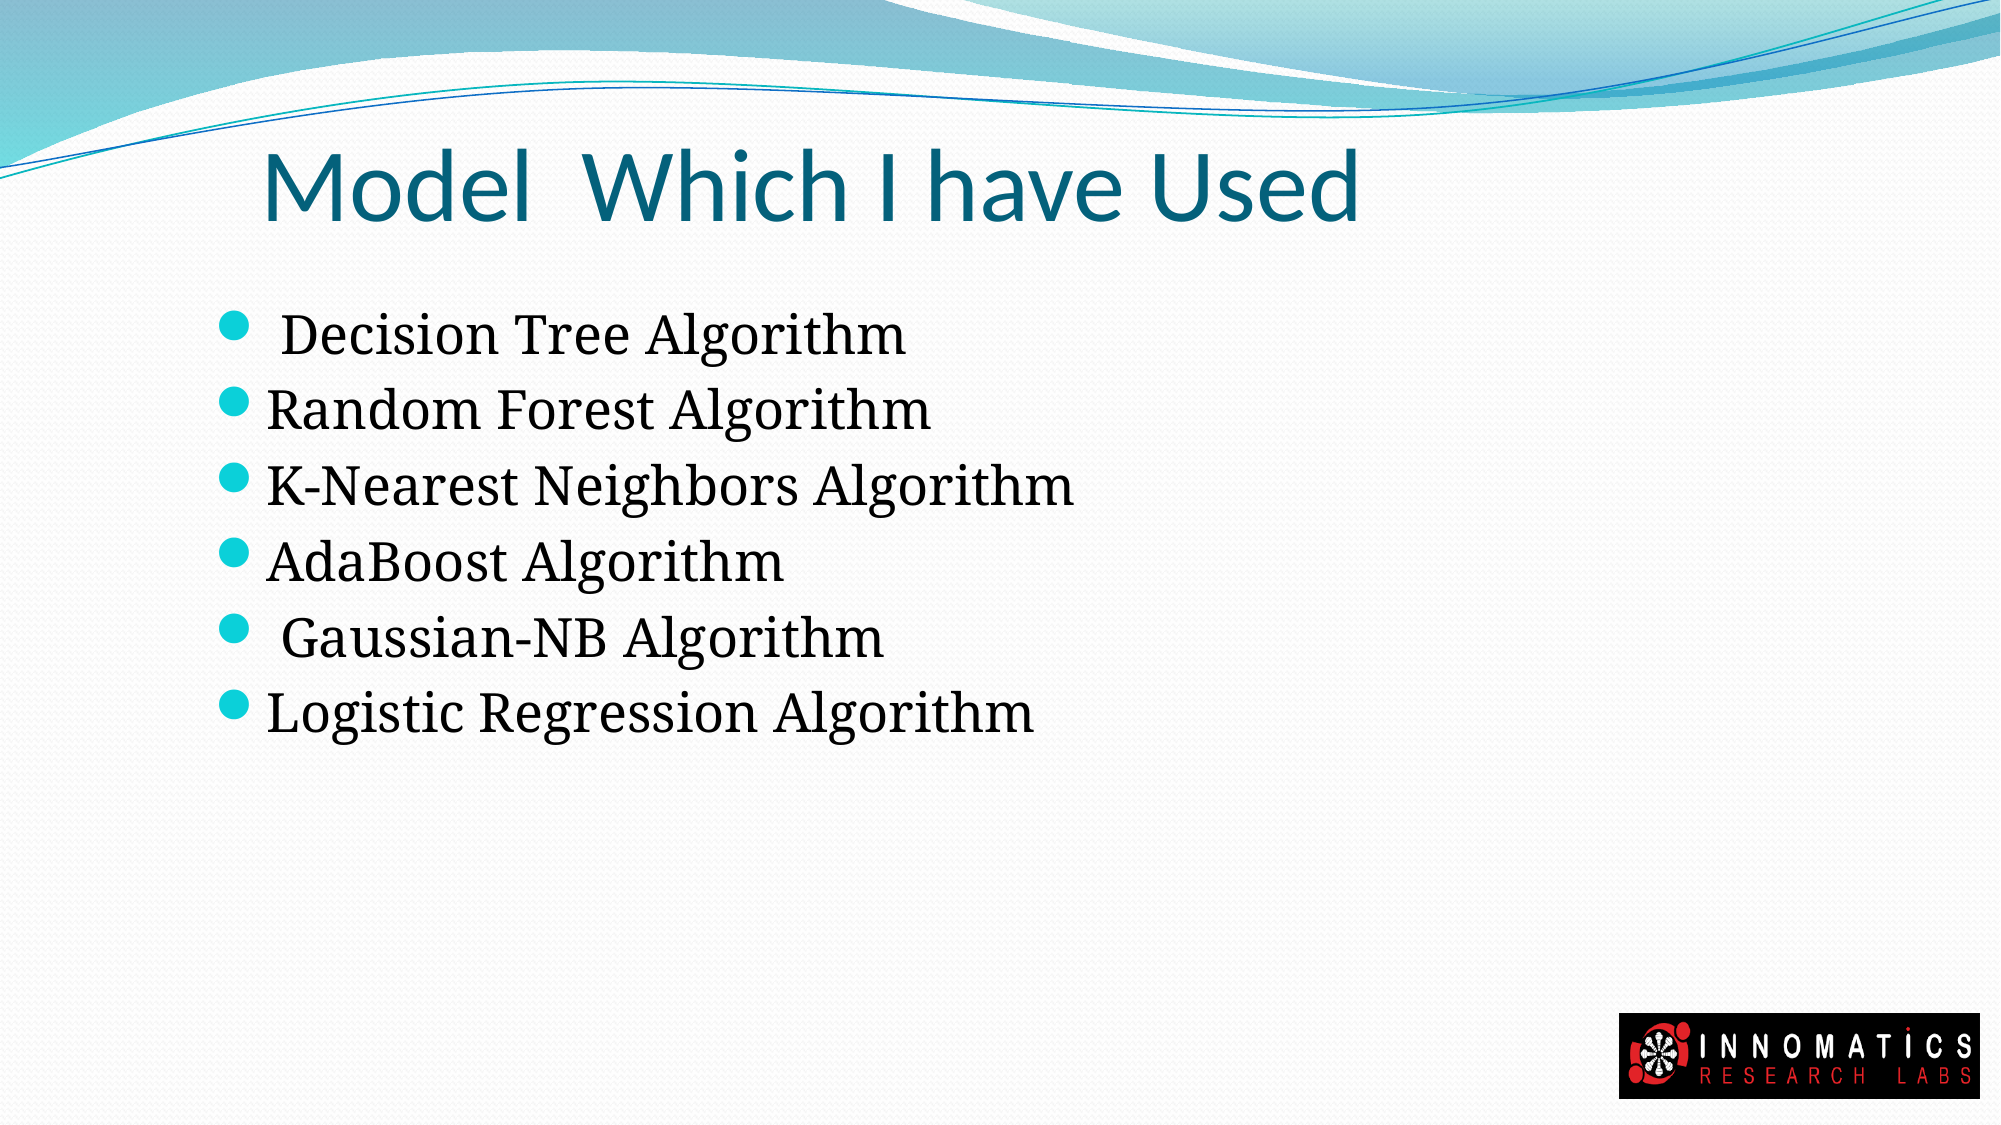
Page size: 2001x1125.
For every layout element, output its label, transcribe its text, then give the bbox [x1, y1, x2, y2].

picture [1619, 1013, 1980, 1100]
title Model Which I have Used [213, 92, 1679, 243]
list Decision Tree Algorithm Random Forest Algorithm K-Nearest Neighbors Algorithm AdaBoost Algorithm Gaussian-NB Algorithm Logistic Regression Algorithm [200, 292, 1900, 840]
